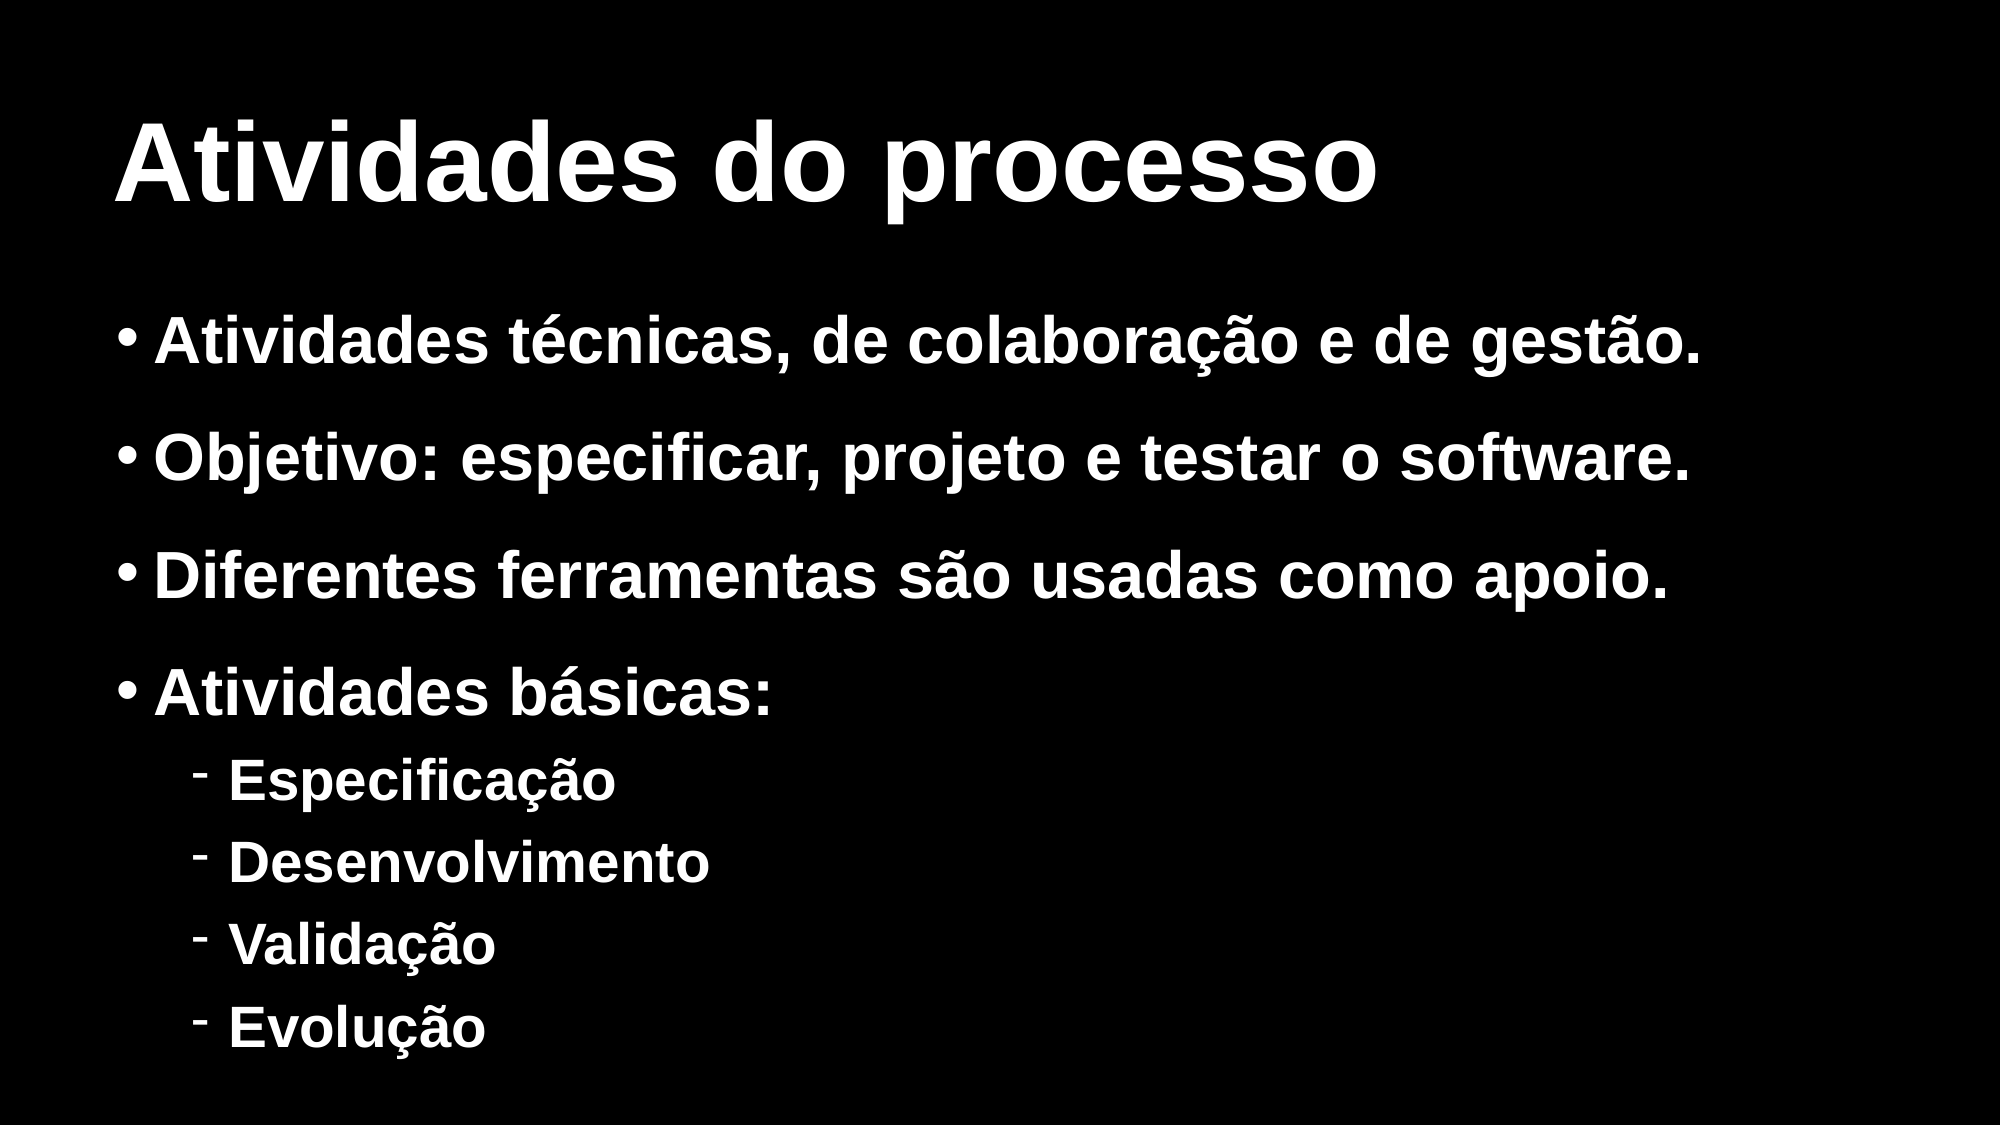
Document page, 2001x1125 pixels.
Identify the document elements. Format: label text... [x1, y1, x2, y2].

list Atividades técnicas, de colaboração e de gestão. Objetivo: especificar, projeto e testar o software. Diferentes ferramentas são usadas como apoio. Atividades básicas: Especificação Desenvolvimento Validação Evolução [104, 290, 1957, 1090]
title Atividades do processo [101, 56, 1840, 274]
